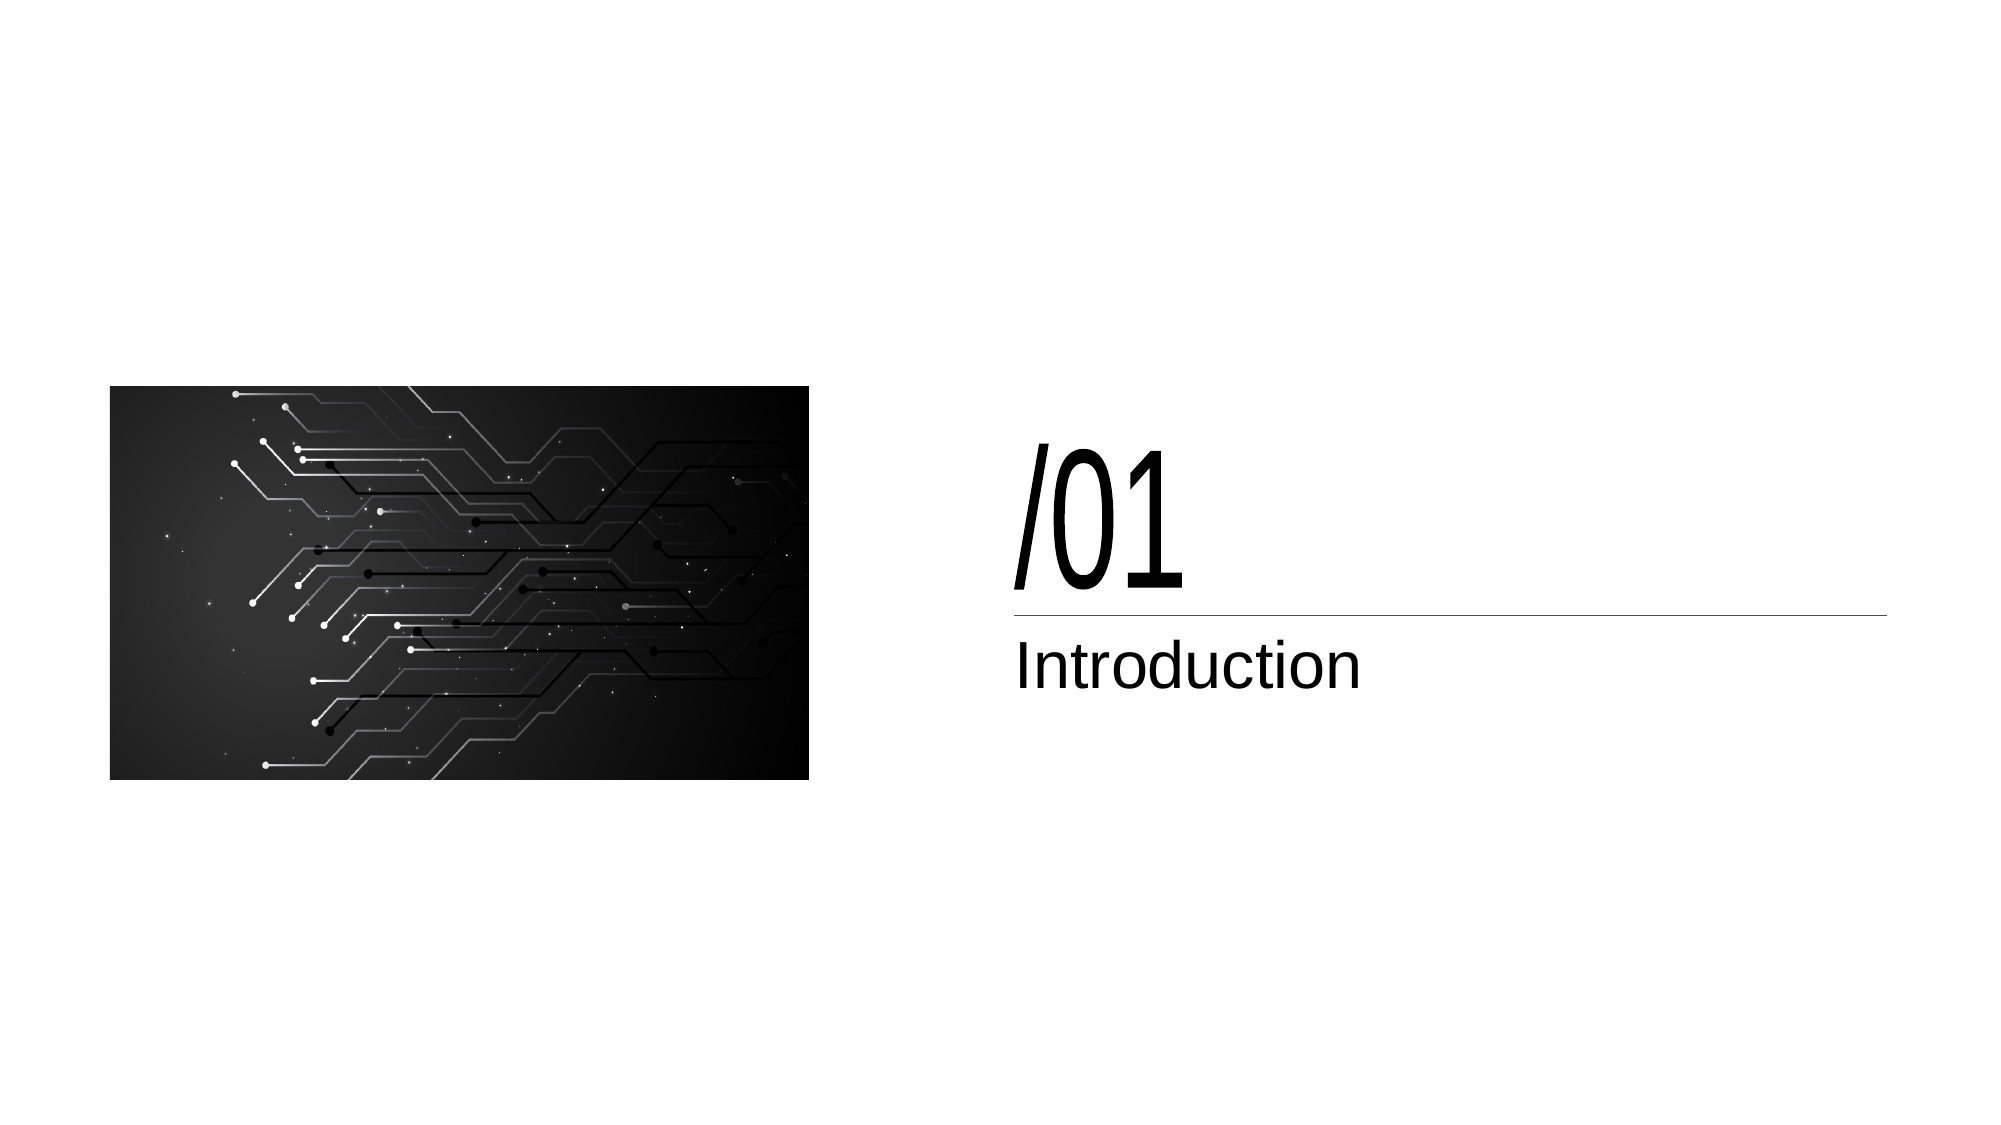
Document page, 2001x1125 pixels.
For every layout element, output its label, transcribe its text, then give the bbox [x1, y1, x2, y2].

picture [109, 386, 809, 780]
title Introduction [999, 562, 1890, 710]
